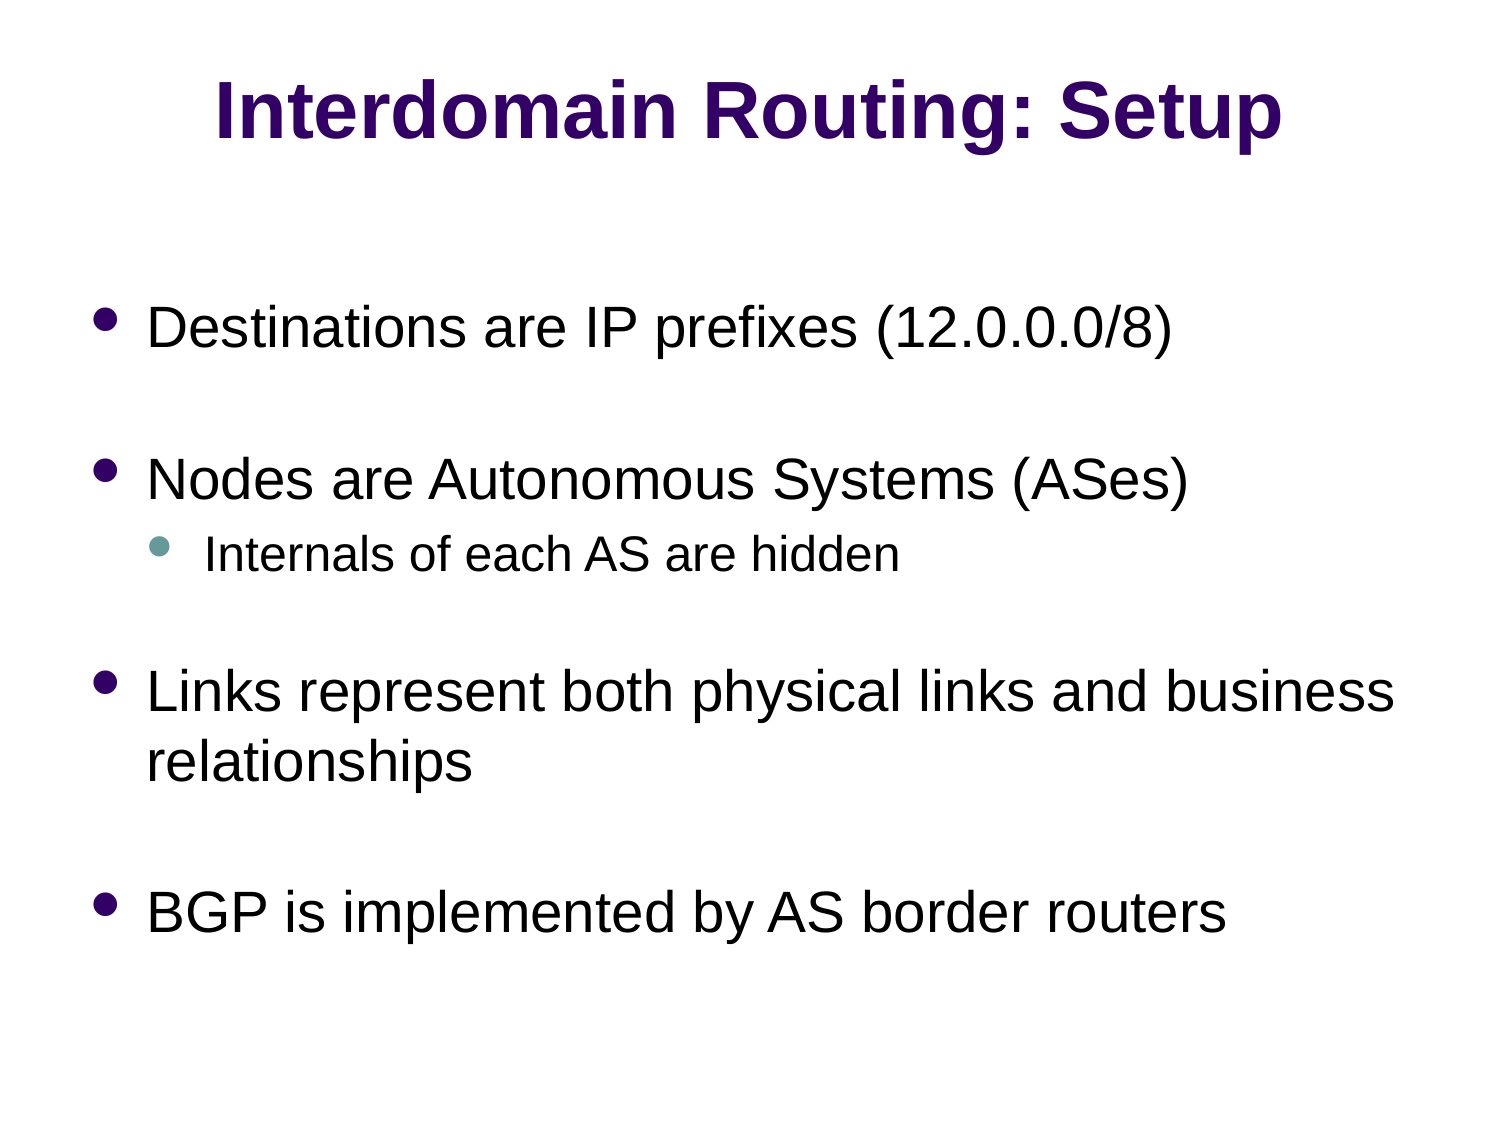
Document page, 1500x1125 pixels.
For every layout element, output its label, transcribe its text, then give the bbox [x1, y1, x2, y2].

list Destinations are IP prefixes (12.0.0.0/8) Nodes are Autonomous Systems (ASes) Internals of each AS are hidden Links represent both physical links and business relationships BGP is implemented by AS border routers [75, 282, 1438, 1100]
title Interdomain Routing: Setup [0, 20, 1500, 163]
